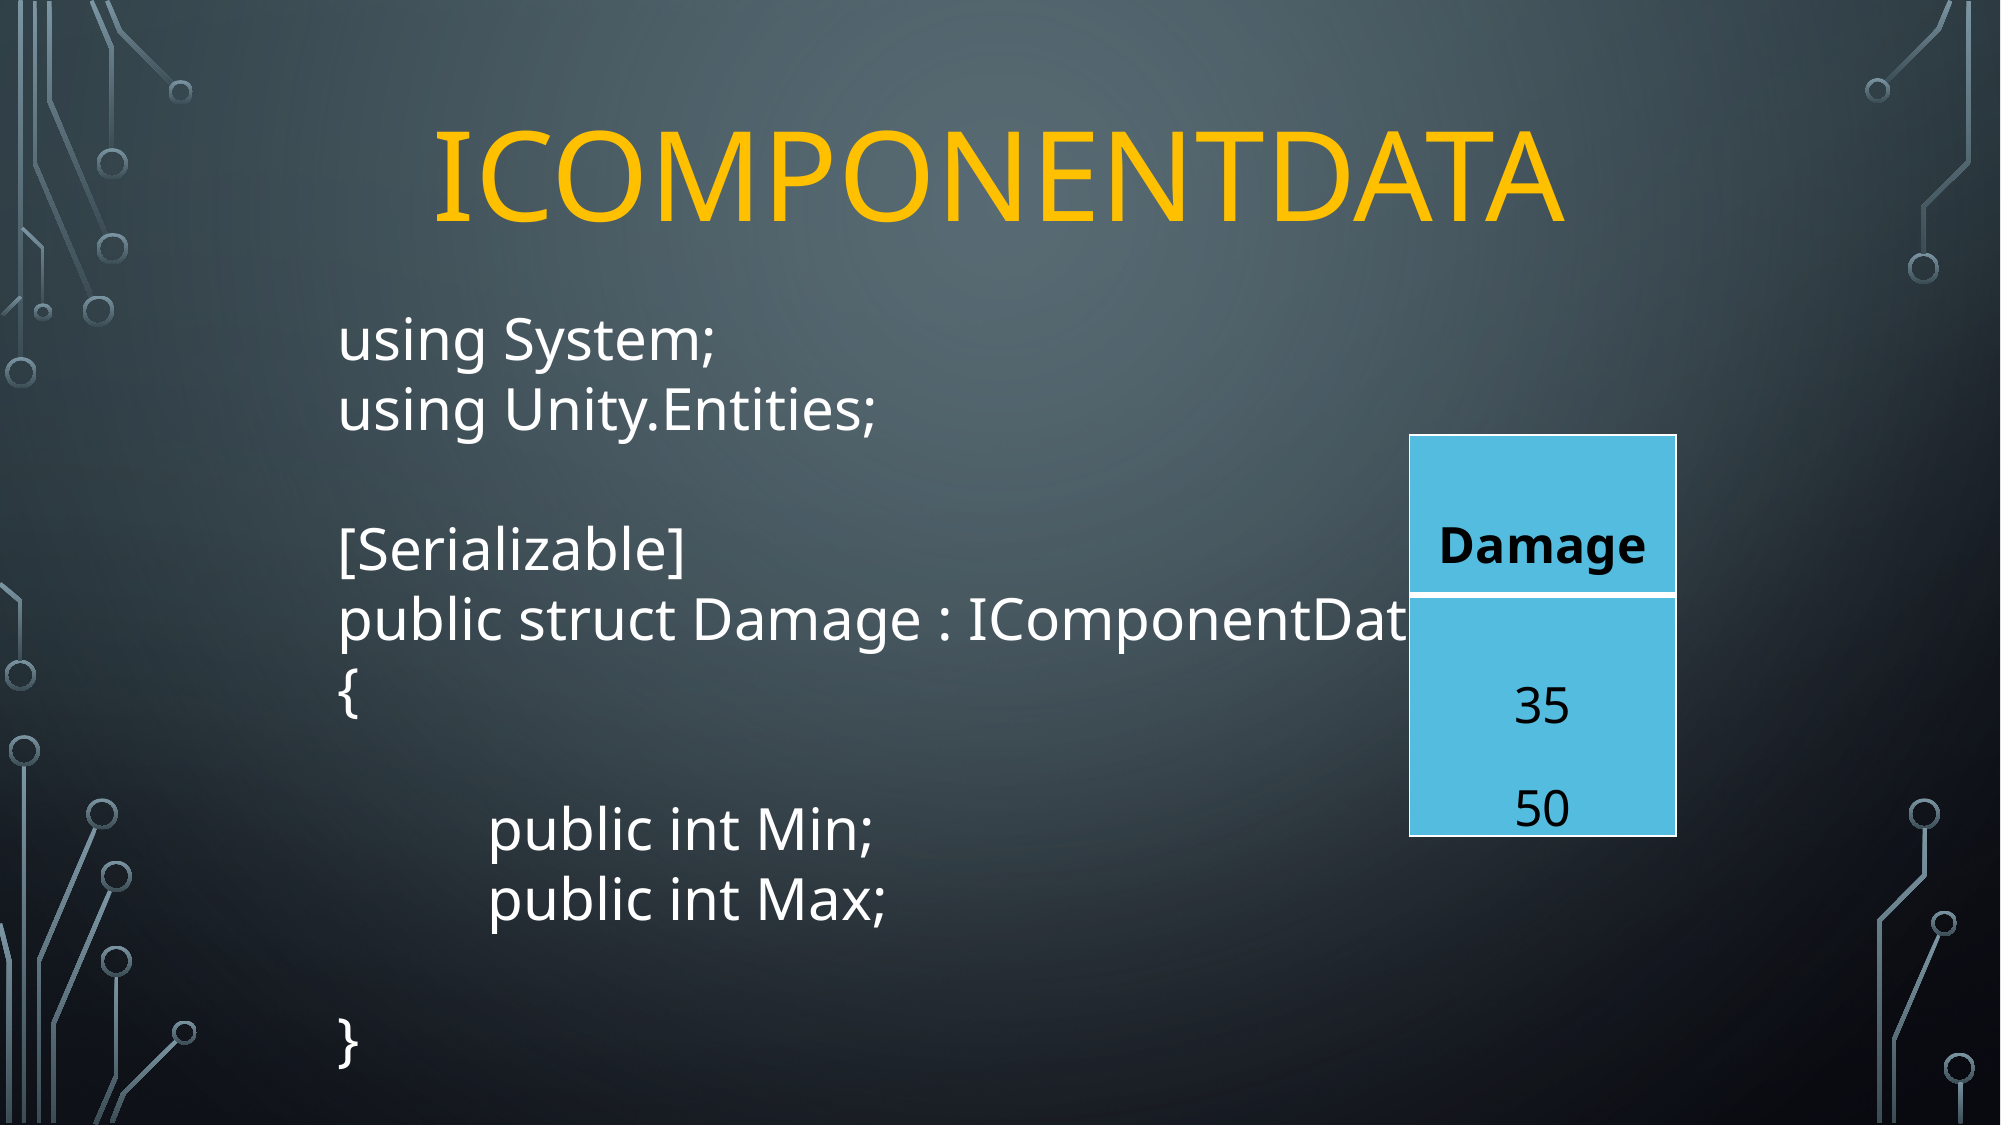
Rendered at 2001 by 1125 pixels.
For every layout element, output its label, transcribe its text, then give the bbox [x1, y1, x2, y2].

table_cell 35 50 [1410, 598, 1675, 835]
table_header Damage [1410, 436, 1675, 592]
text_box using System; using Unity.Entities; [Serializable] public struct Damage : IComponentData { public int Min; public int Max; } [323, 294, 1677, 1080]
title IComponentData [187, 48, 1813, 295]
